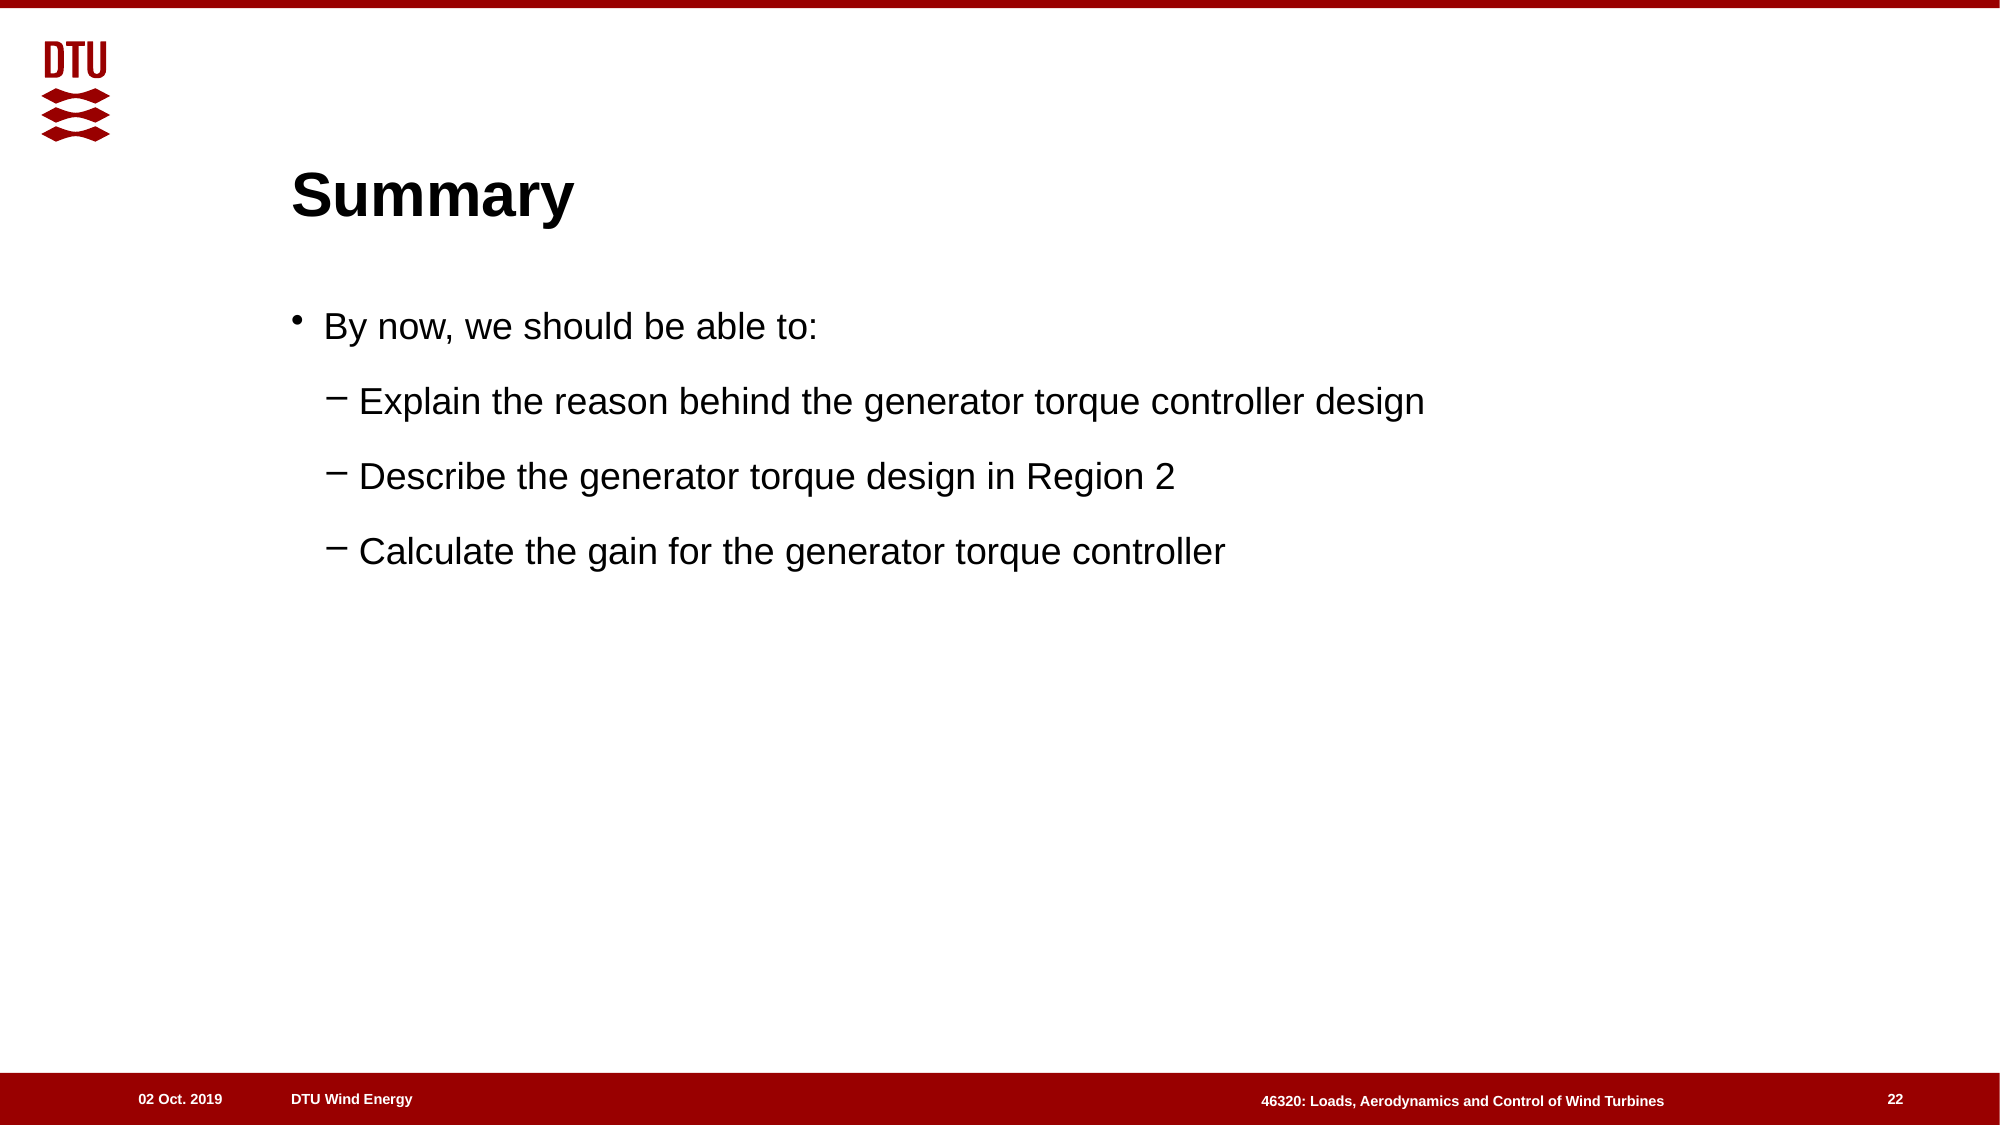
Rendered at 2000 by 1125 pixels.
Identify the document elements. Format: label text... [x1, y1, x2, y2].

title Summary [291, 69, 1819, 230]
slide_number 22 [1887, 1073, 1959, 1125]
list By now, we should be able to: Explain the reason behind the generator torque controller design Describe the generator torque design in Region 2 Calculate the gain for the generator torque controller [291, 279, 1819, 1026]
